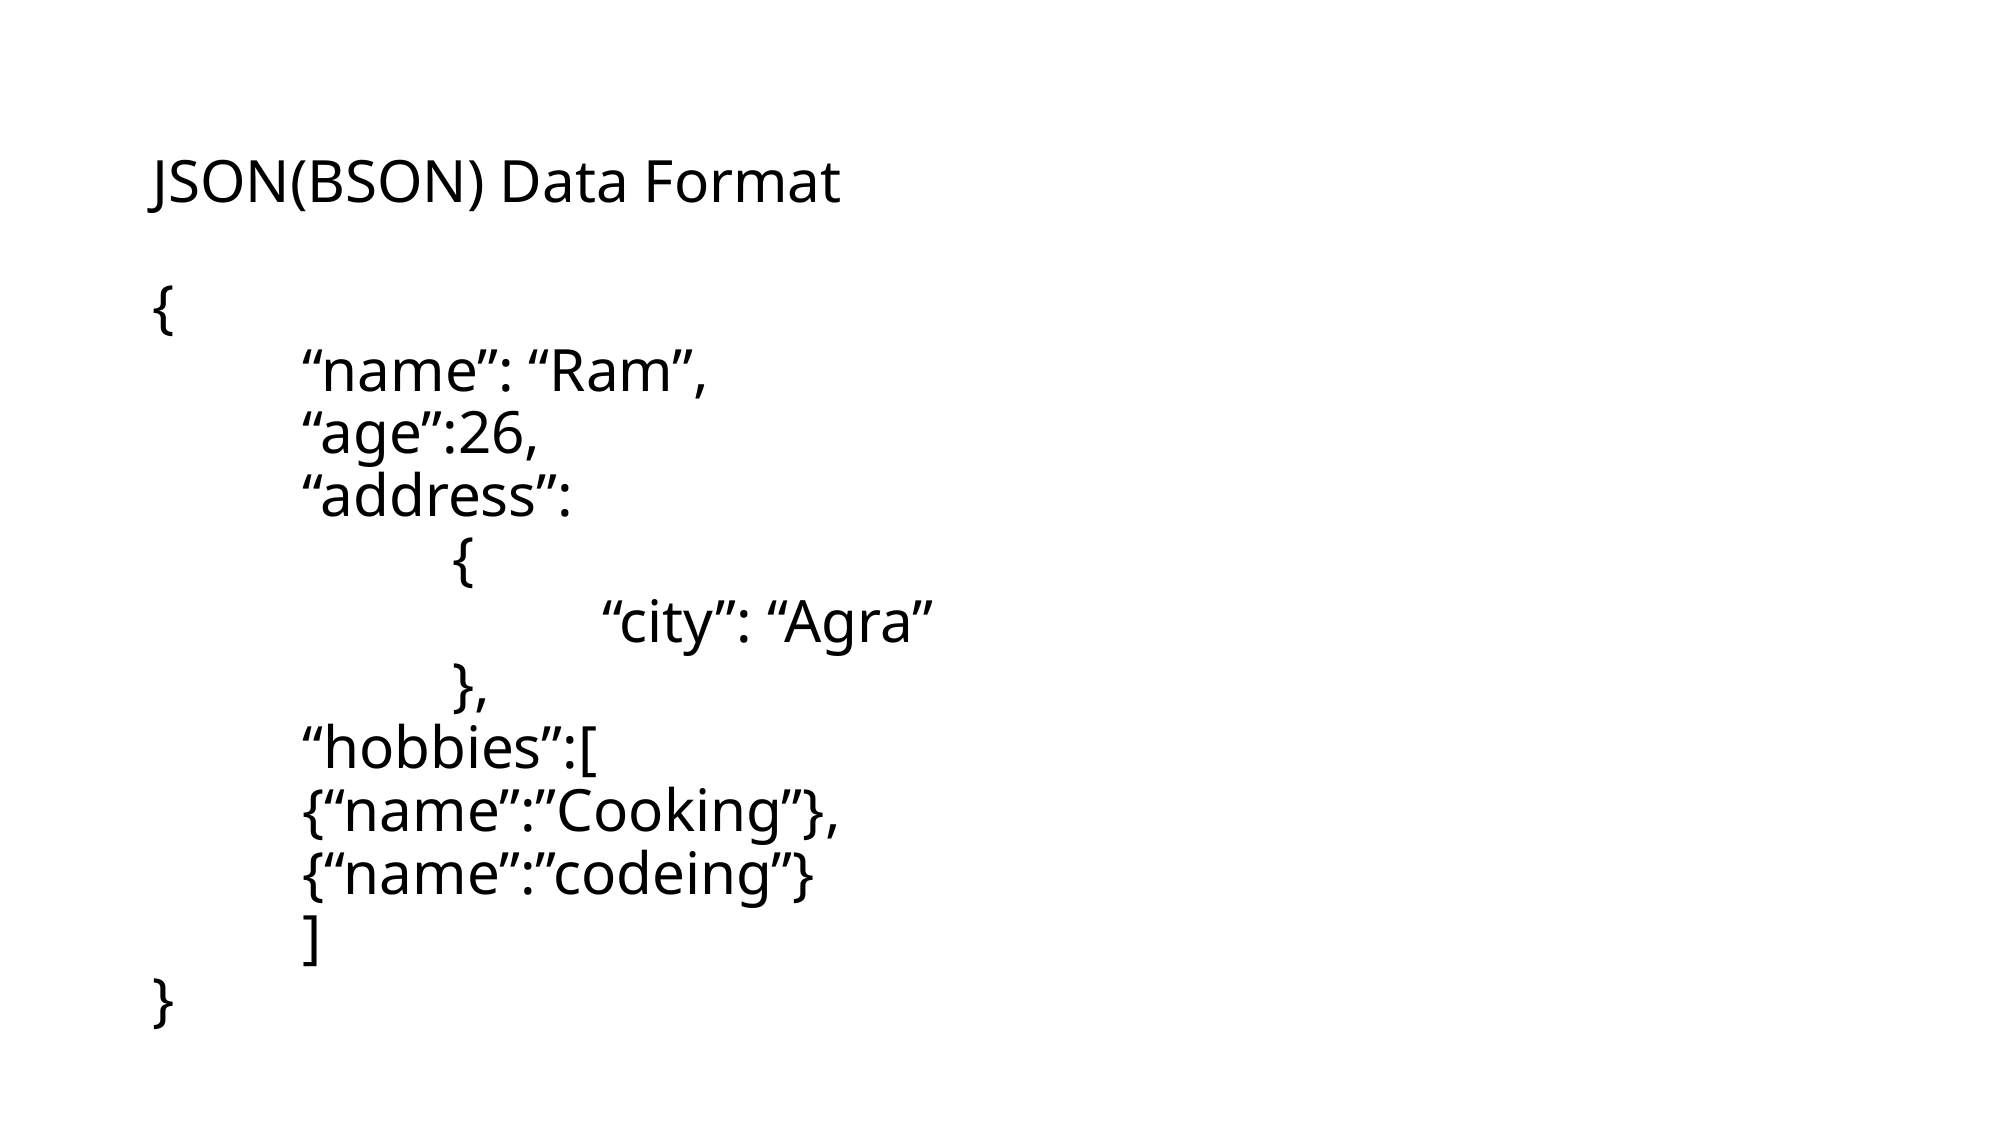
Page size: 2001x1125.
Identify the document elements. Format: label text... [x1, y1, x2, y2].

title JSON(BSON) Data Format { “name”: “Ram”, “age”:26, “address”: { “city”: “Agra” }, “hobbies”:[ {“name”:”Cooking”}, {“name”:”codeing”} ] } [137, 59, 1863, 1125]
